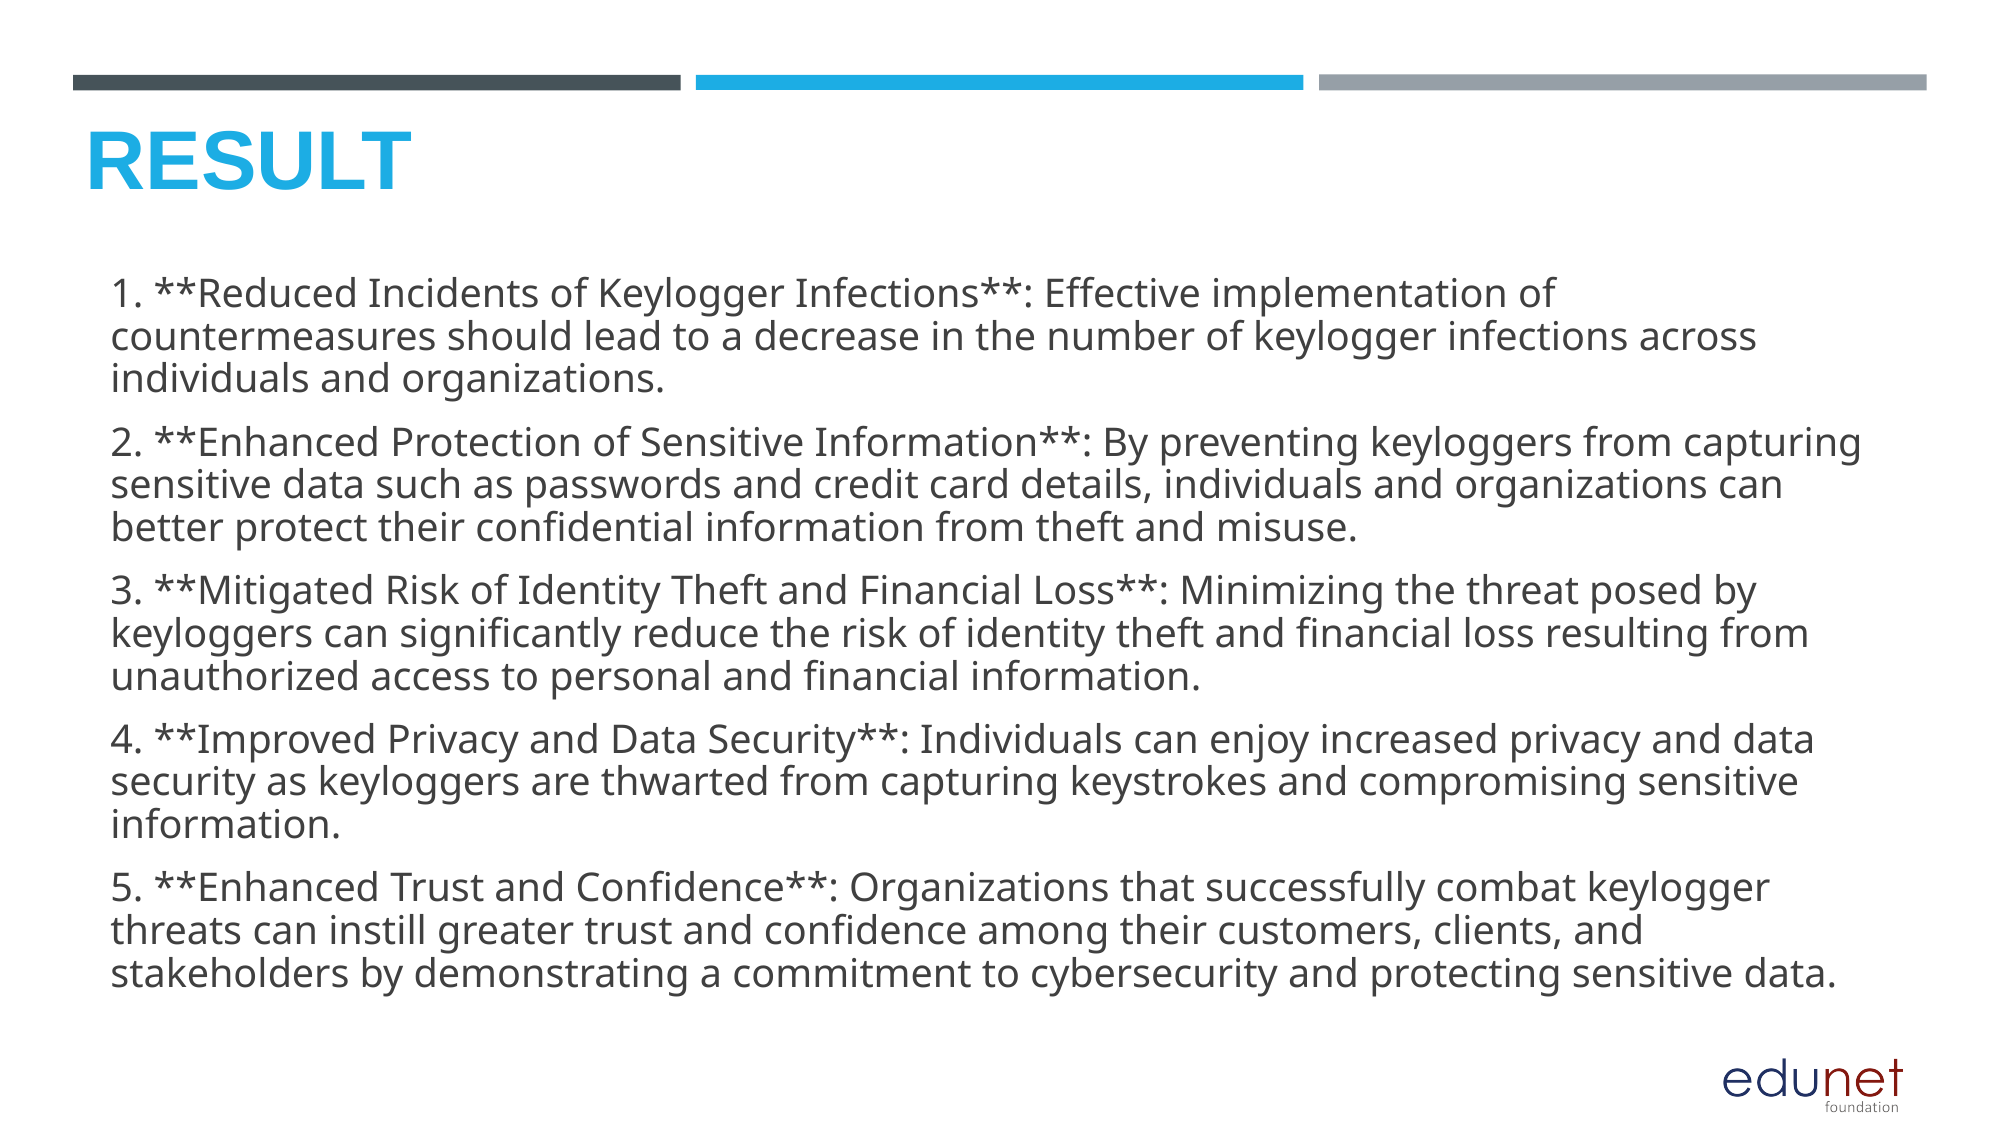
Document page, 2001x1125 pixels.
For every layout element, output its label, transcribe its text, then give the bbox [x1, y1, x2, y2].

title Result [70, 126, 1881, 215]
list 1. **Reduced Incidents of Keylogger Infections**: Effective implementation of countermeasures should lead to a decrease in the number of keylogger infections across individuals and organizations. 2. **Enhanced Protection of Sensitive Information**: By preventing keyloggers from capturing sensitive data such as passwords and credit card details, individuals and organizations can better protect their confidential information from theft and misuse. 3. **Mitigated Risk of Identity Theft and Financial Loss**: Minimizing the threat posed by keyloggers can significantly reduce the risk of identity theft and financial loss resulting from unauthorized access to personal and financial information. 4. **Improved Privacy and Data Security**: Individuals can enjoy increased privacy and data security as keyloggers are thwarted from capturing keystrokes and compromising sensitive information. 5. **Enhanced Trust and Confidence**: Organizations that successfully combat keylogger threats can instill greater trust and confidence among their customers, clients, and stakeholders by demonstrating a commitment to cybersecurity and protecting sensitive data. [94, 213, 1906, 981]
picture [1719, 1056, 1905, 1116]
